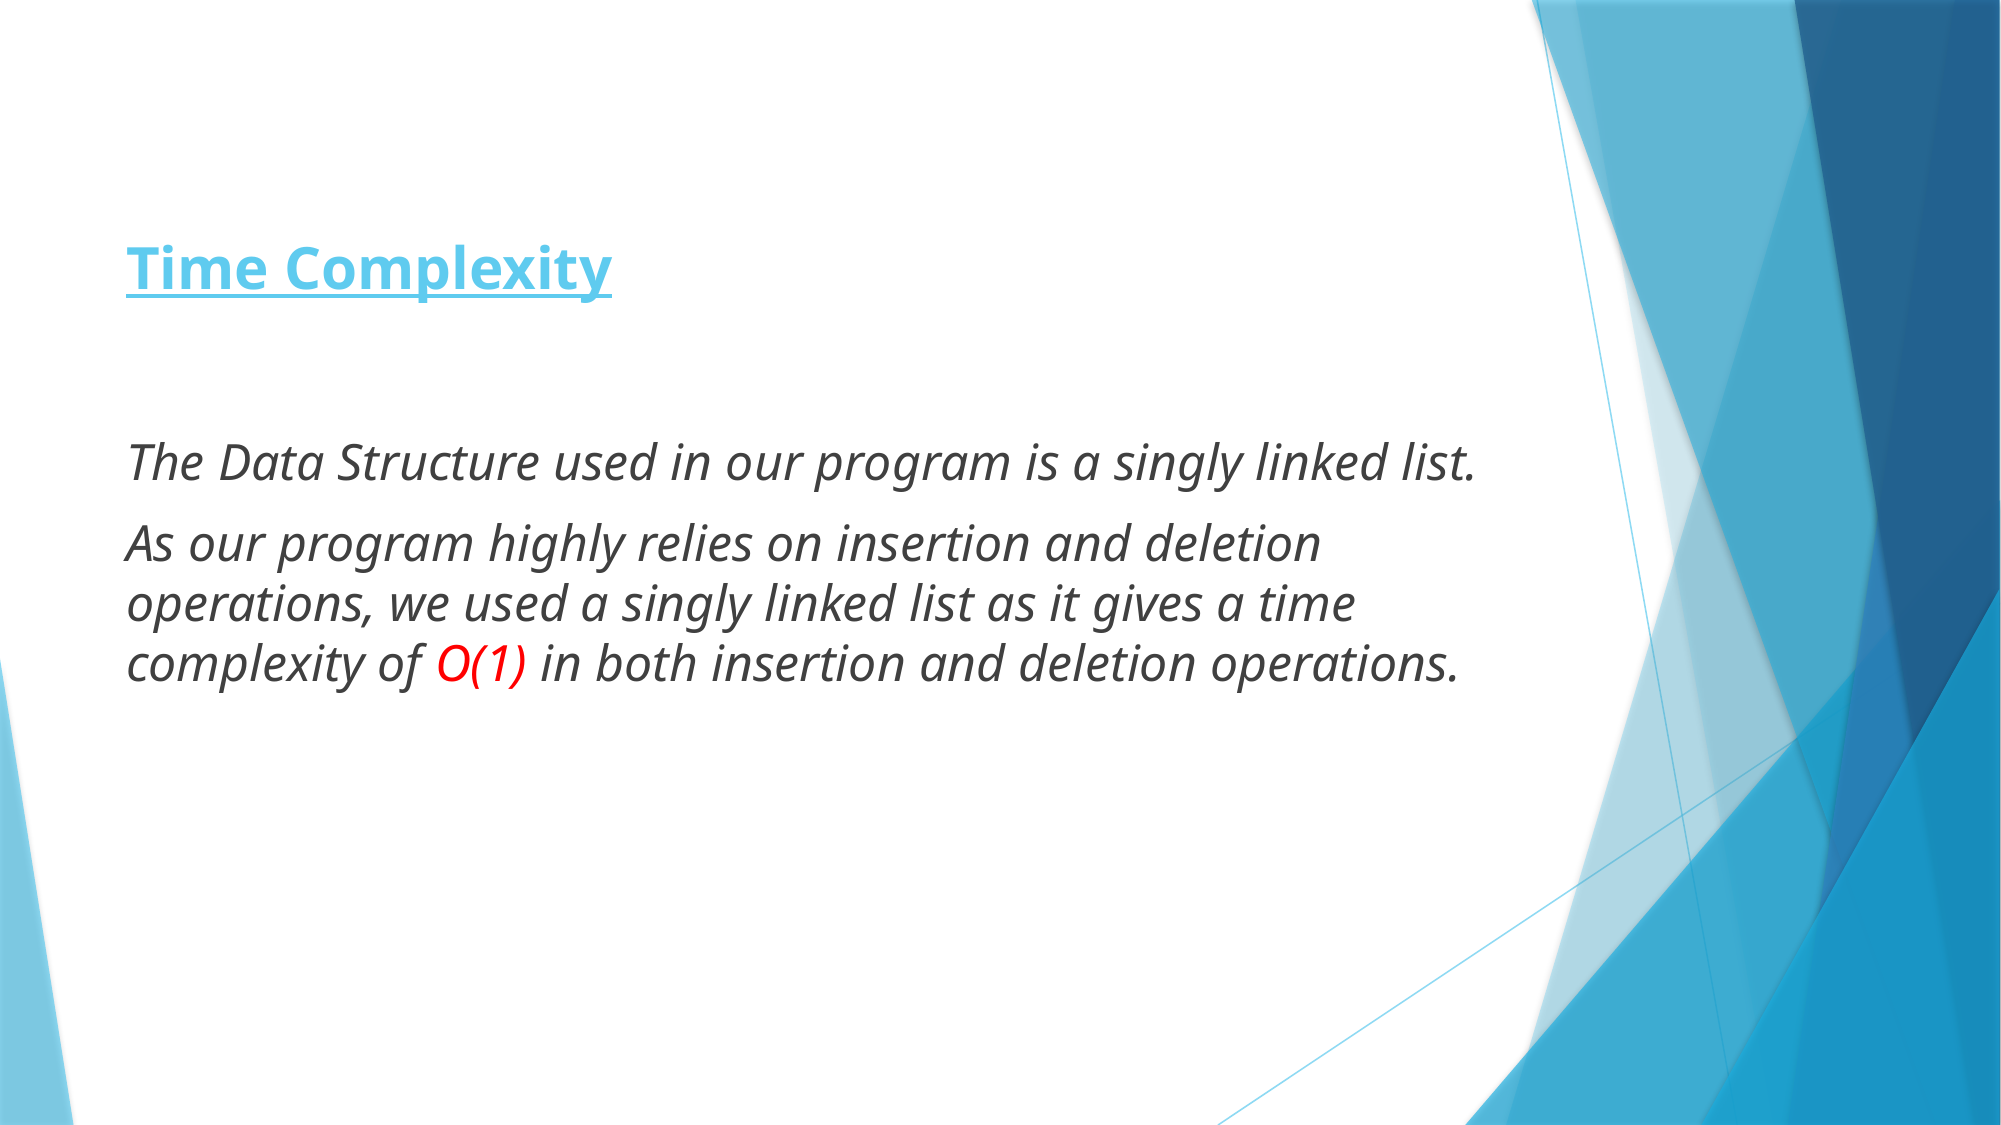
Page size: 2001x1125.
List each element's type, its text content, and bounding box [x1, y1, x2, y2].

title Time Complexity [111, 223, 1522, 422]
list The Data Structure used in our program is a singly linked list. As our program highly relies on insertion and deletion operations, we used a singly linked list as it gives a time complexity of O(1) in both insertion and deletion operations. [111, 422, 1522, 1060]
